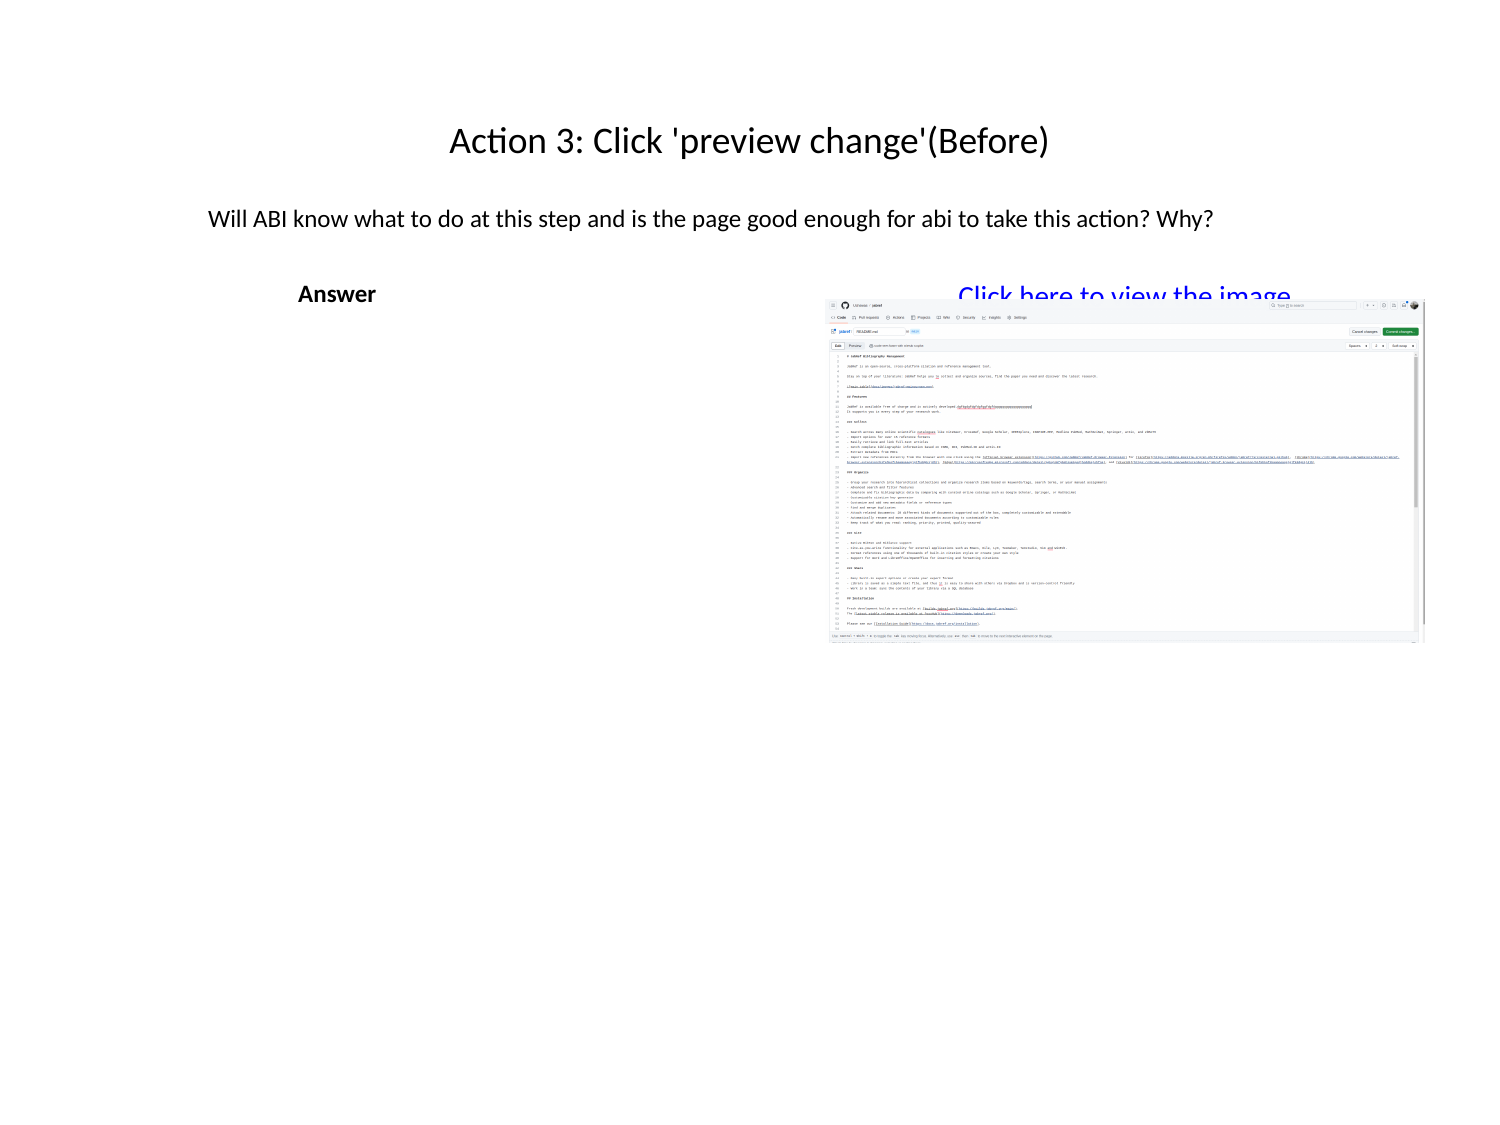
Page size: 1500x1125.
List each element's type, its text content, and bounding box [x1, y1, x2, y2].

picture [824, 299, 1426, 643]
text_box Will ABI know what to do at this step and is the page good enough for abi to take this action? Why? [193, 149, 1232, 240]
text_box Click here to view the image [943, 224, 1307, 298]
title Action 3: Click 'preview change'(Before) [75, 45, 1425, 233]
text_box Answer [283, 224, 392, 315]
